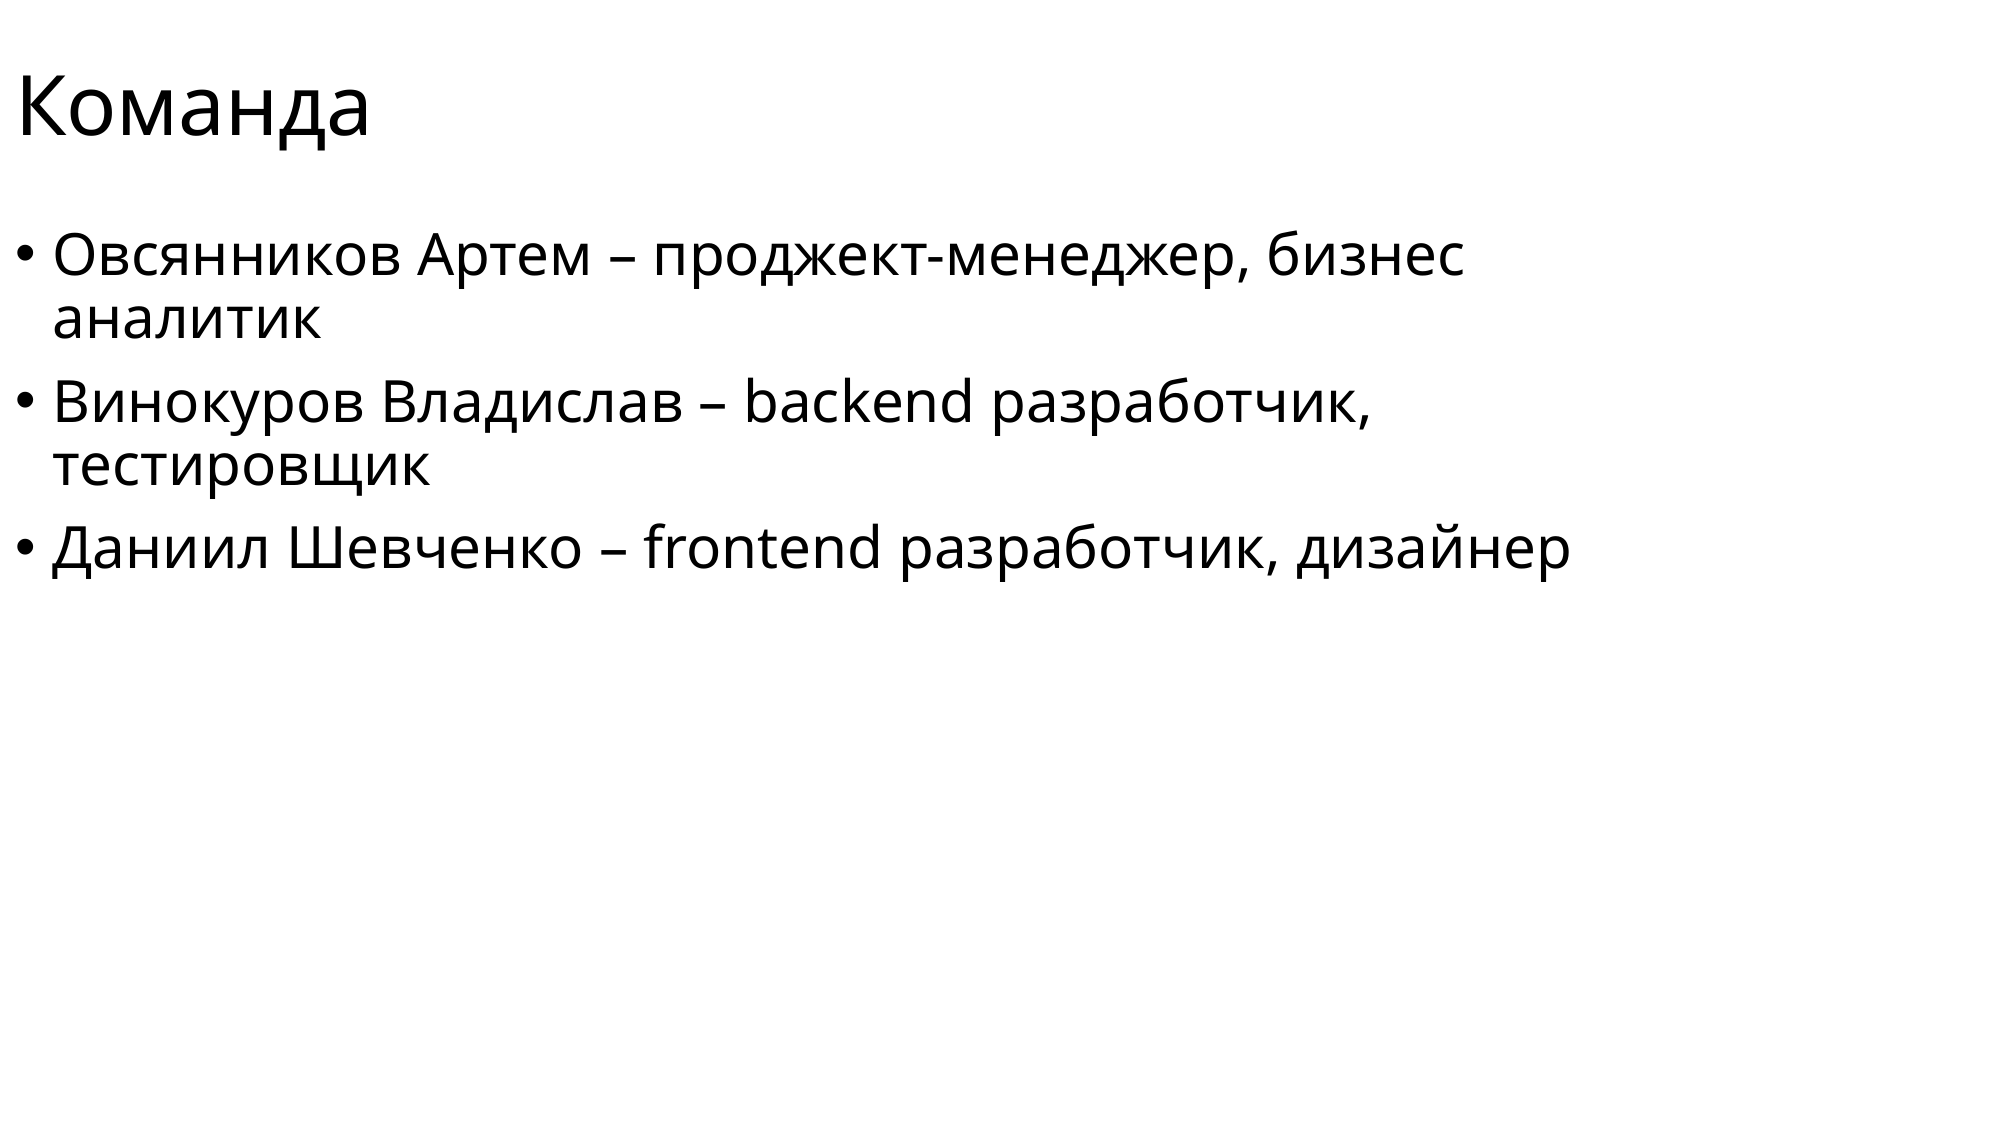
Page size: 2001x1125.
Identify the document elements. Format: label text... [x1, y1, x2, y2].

title Команда [0, 0, 1725, 217]
list Овсянников Артем – проджект-менеджер, бизнес аналитик Винокуров Владислав – backend разработчик, тестировщик Даниил Шевченко – frontend разработчик, дизайнер [0, 217, 1725, 932]
